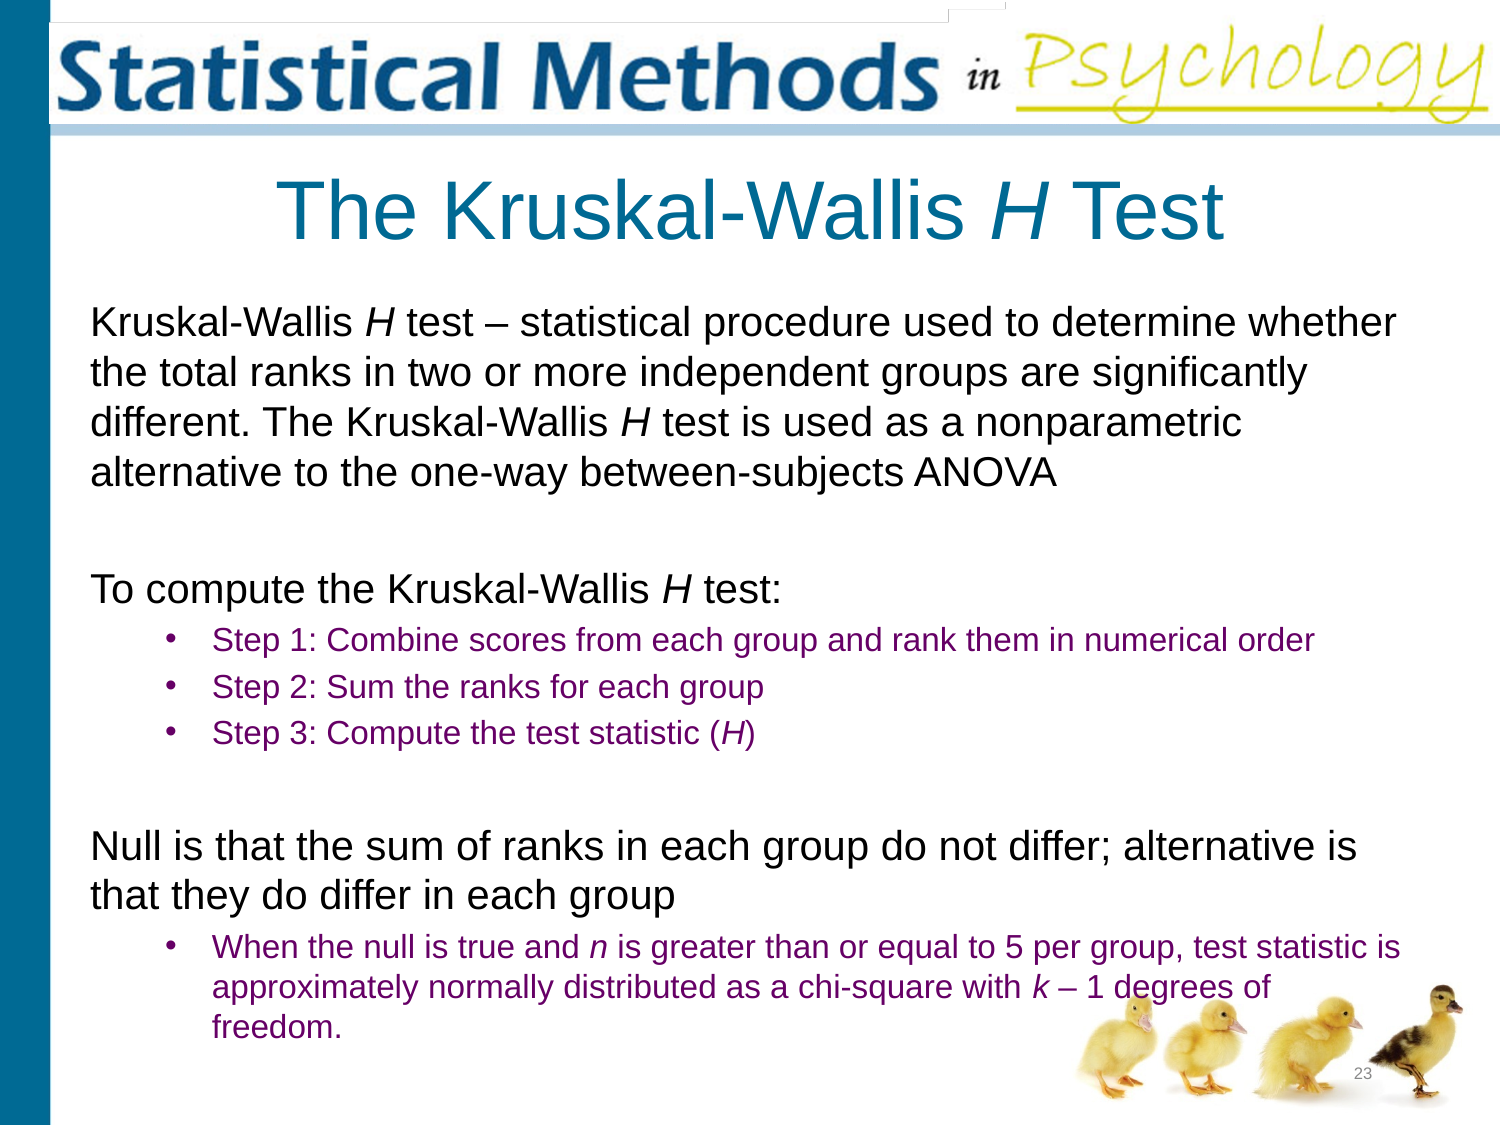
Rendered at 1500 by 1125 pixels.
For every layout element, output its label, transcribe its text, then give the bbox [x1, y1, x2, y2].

slide_number 23 [1325, 1042, 1388, 1103]
picture [50, 0, 1500, 1125]
list Kruskal-Wallis H test – statistical procedure used to determine whether the total ranks in two or more independent groups are significantly different. The Kruskal-Wallis H test is used as a nonparametric alternative to the one-way between-subjects ANOVA To compute the Kruskal-Wallis H test: Step 1: Combine scores from each group and rank them in numerical order Step 2: Sum the ranks for each group Step 3: Compute the test statistic (H) Null is that the sum of ranks in each group do not differ; alternative is that they do differ in each group When the null is true and n is greater than or equal to 5 per group, test statistic is approximately normally distributed as a chi-square with k – 1 degrees of freedom. [75, 287, 1425, 1013]
title The Kruskal-Wallis H Test [75, 137, 1425, 275]
